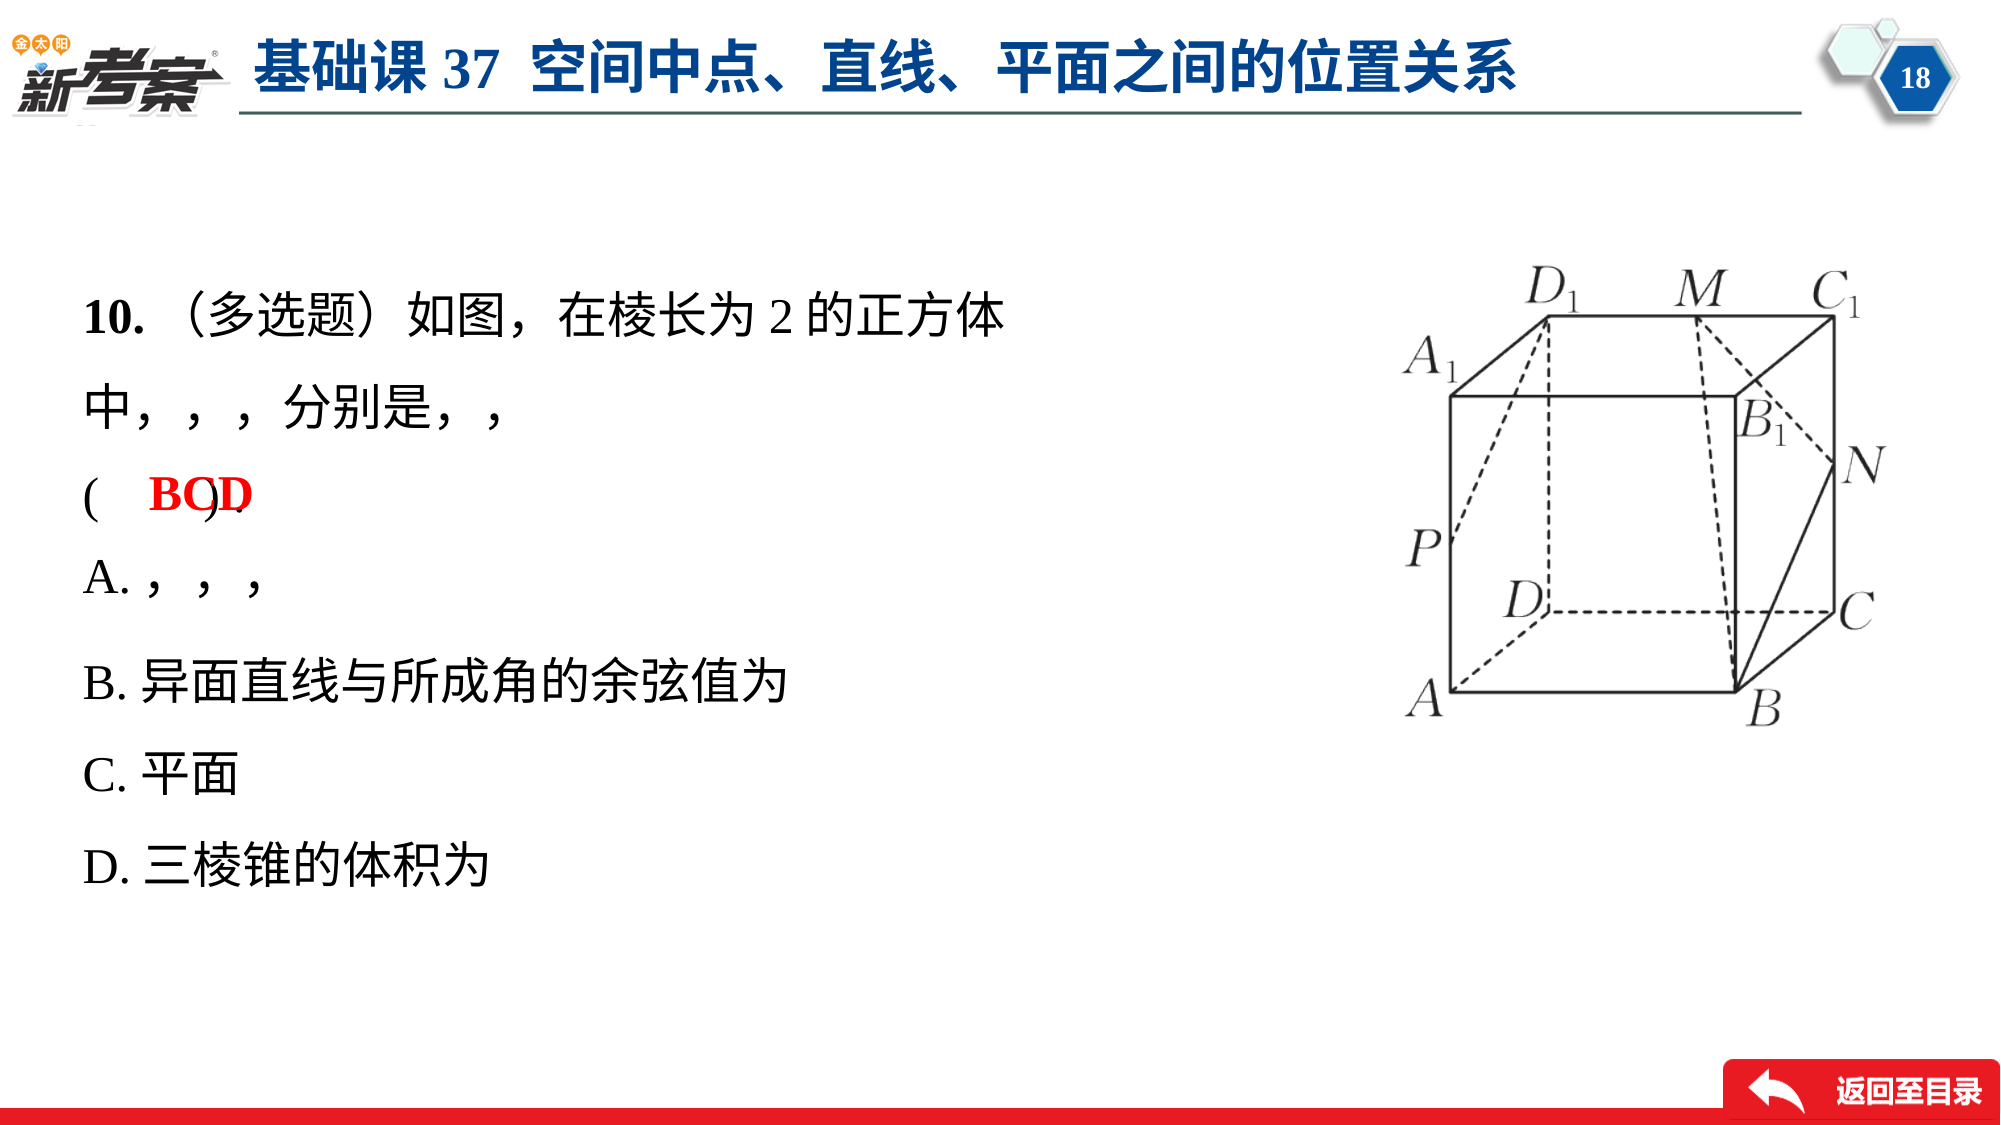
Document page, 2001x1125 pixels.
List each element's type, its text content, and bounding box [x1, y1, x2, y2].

picture [0, 0, 2001, 1125]
text_box BCD [130, 433, 273, 512]
